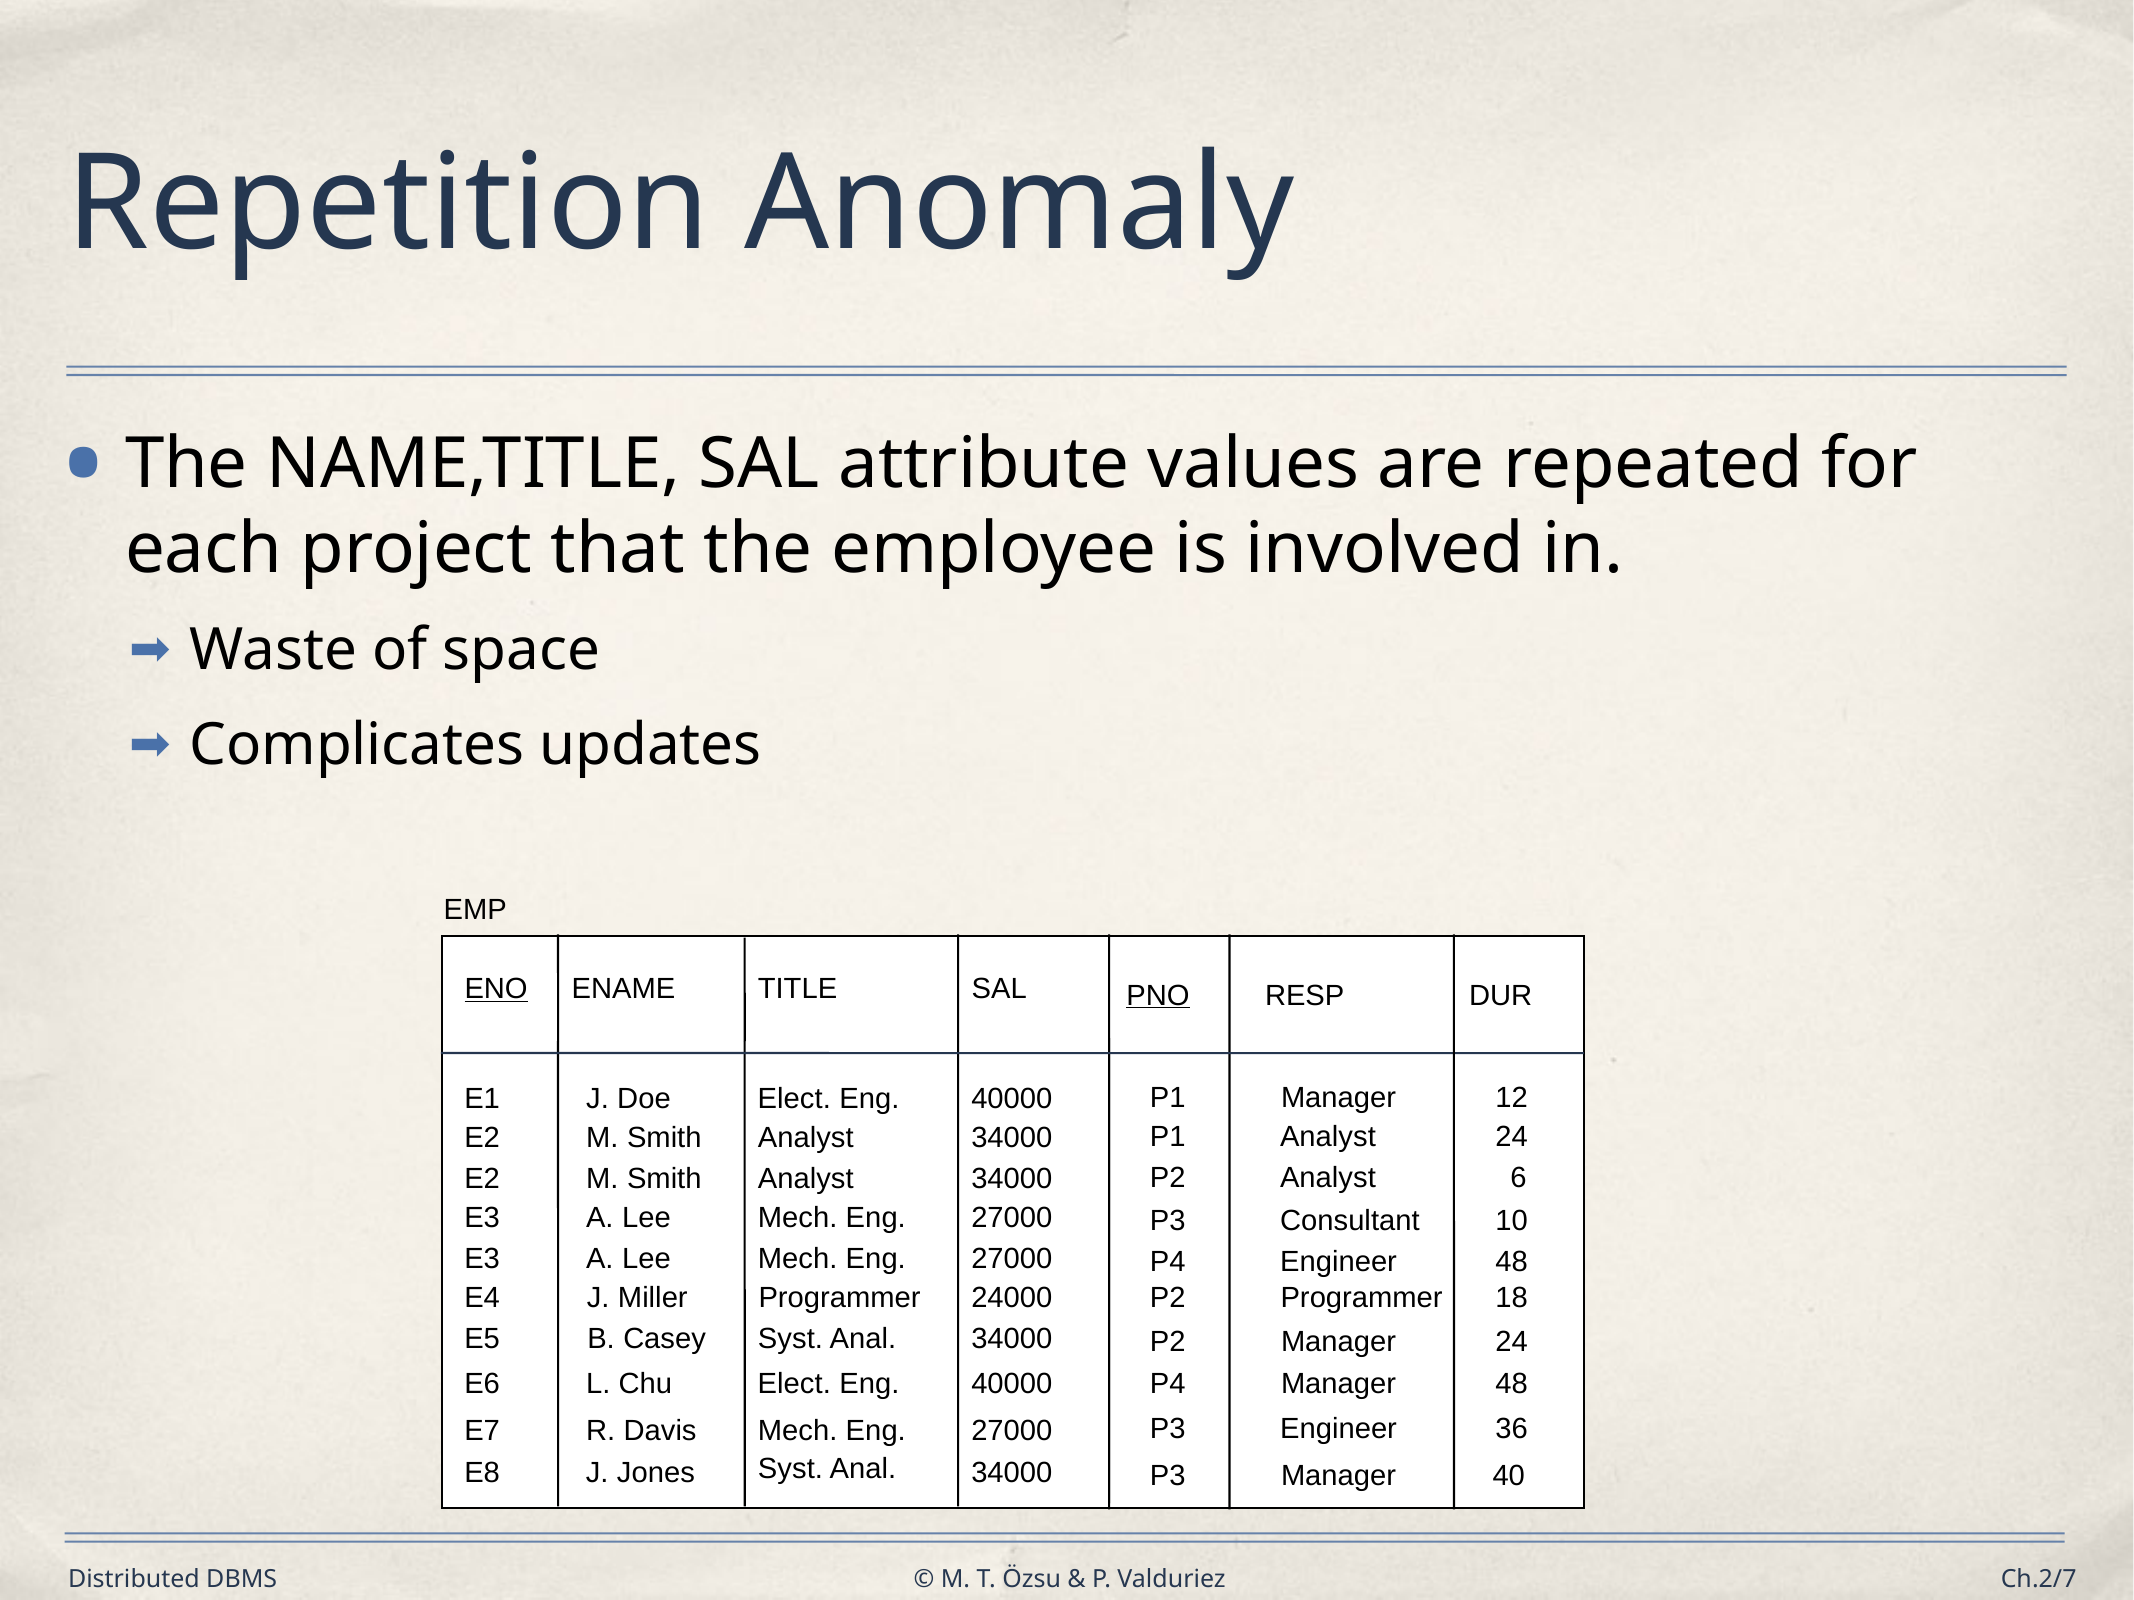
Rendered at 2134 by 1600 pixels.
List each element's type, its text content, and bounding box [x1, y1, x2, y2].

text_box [428, 882, 1585, 1510]
list The NAME,TITLE, SAL attribute values are repeated for each project that the employee is involved in. Waste of space Complicates updates [56, 408, 2073, 1519]
title Repetition Anomaly [58, 72, 2075, 338]
picture [0, 0, 2134, 1600]
